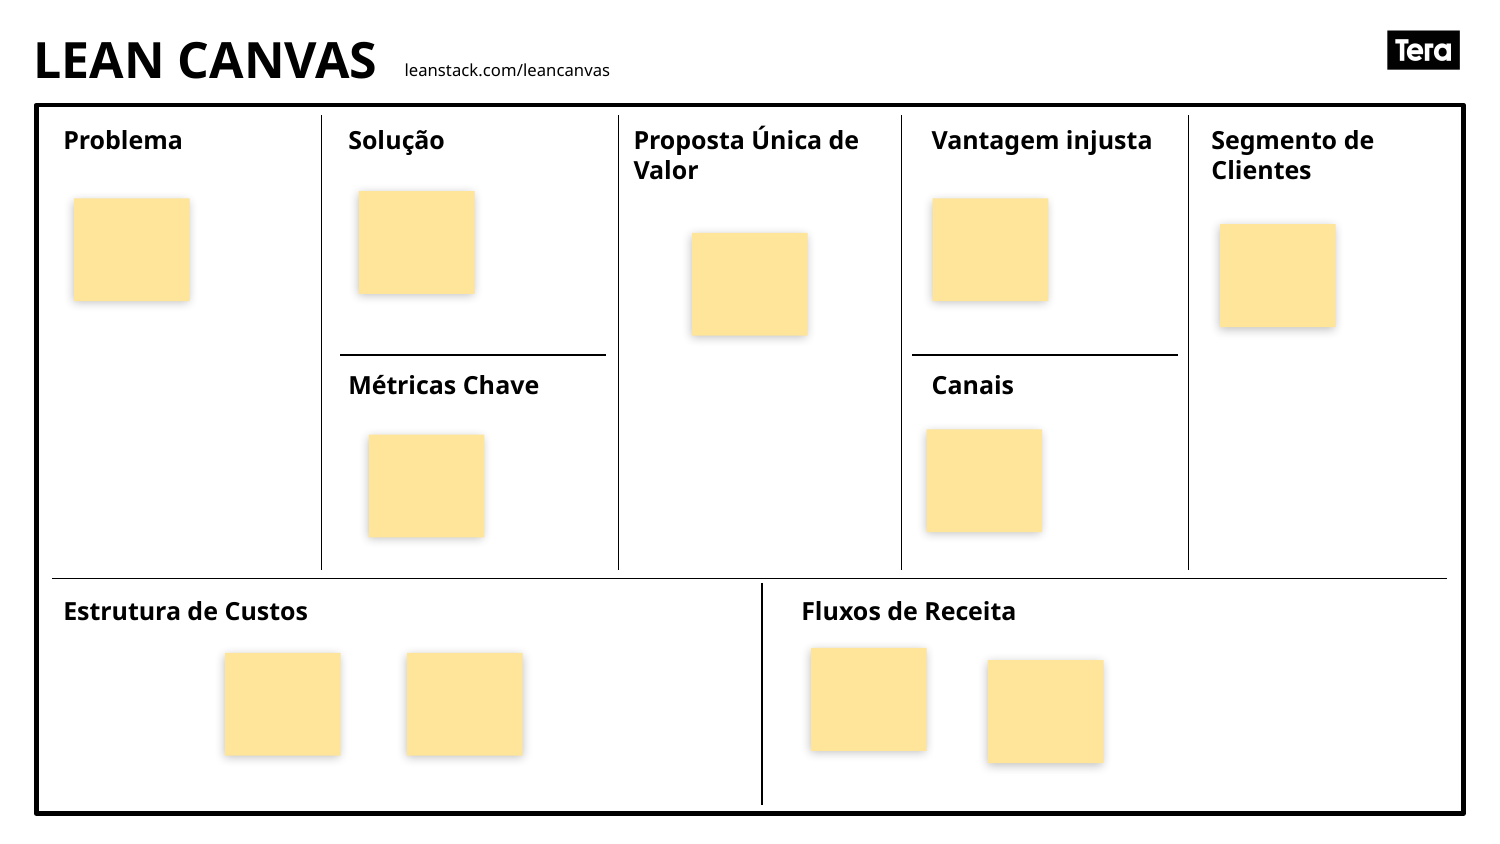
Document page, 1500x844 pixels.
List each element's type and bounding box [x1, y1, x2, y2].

text_box [987, 660, 1104, 764]
text_box [368, 434, 485, 538]
text_box [926, 429, 1043, 533]
picture [1374, 17, 1473, 83]
text_box [74, 198, 190, 302]
text_box [1220, 224, 1336, 328]
text_box [932, 198, 1049, 302]
text_box [811, 647, 927, 751]
text_box [358, 191, 475, 294]
text_box [692, 232, 808, 336]
text_box [225, 652, 341, 756]
text_box [407, 652, 523, 756]
